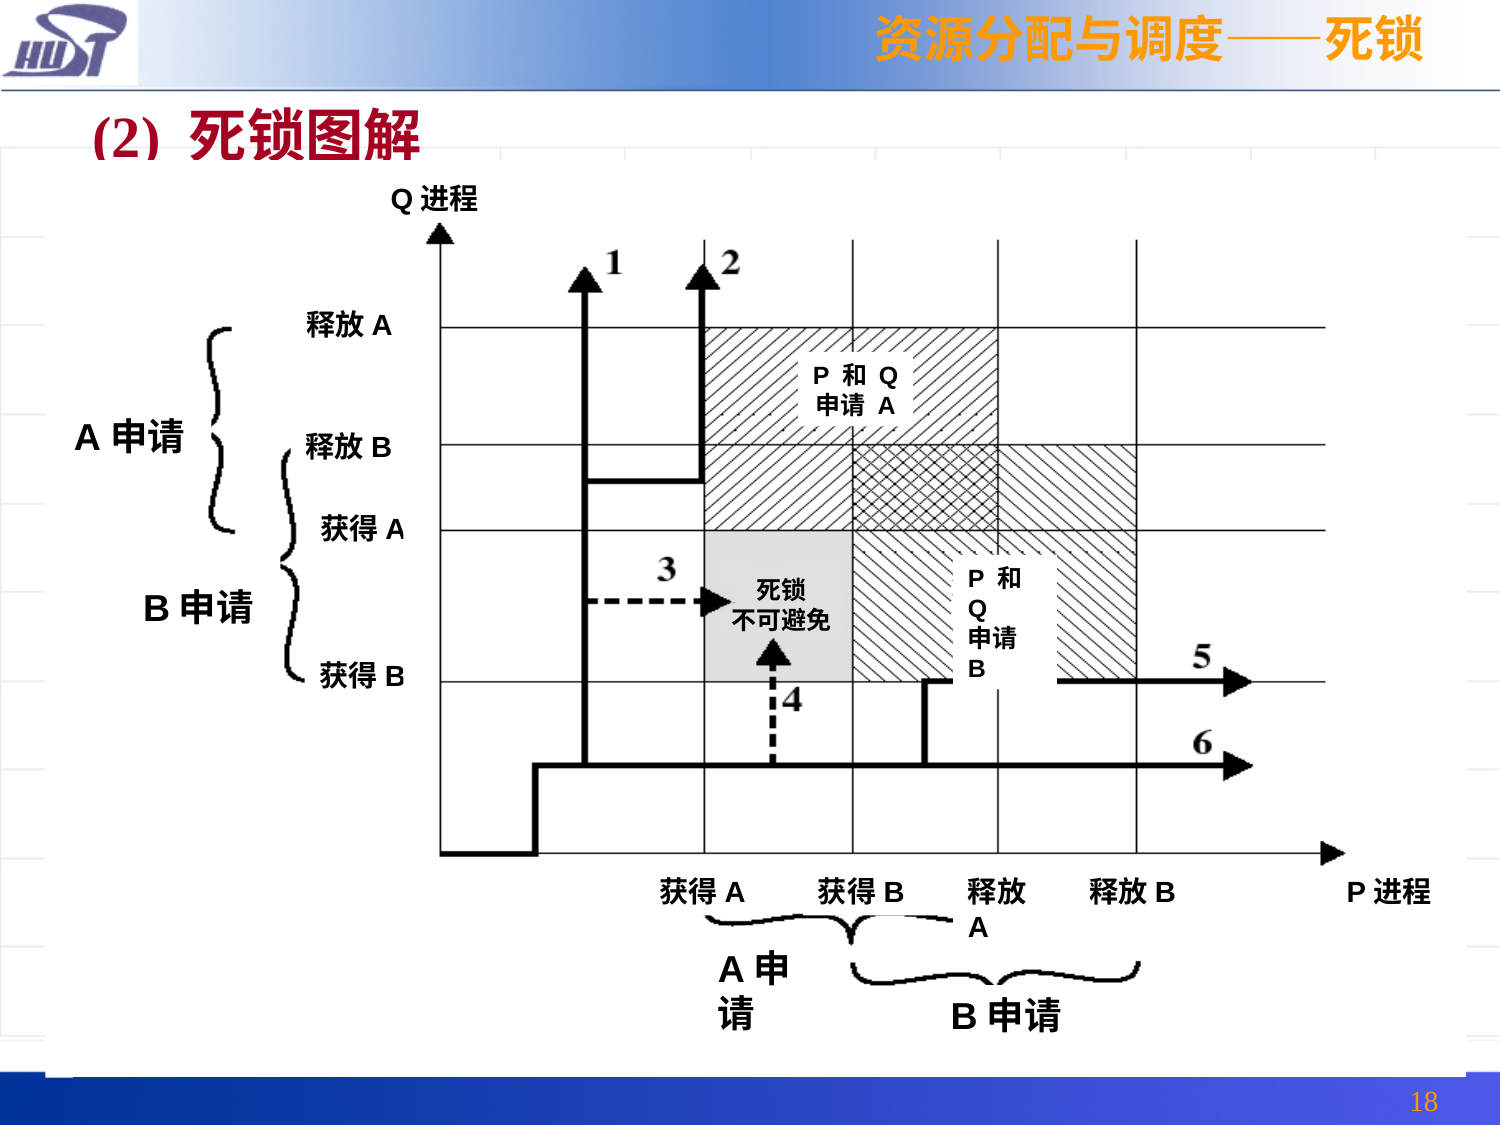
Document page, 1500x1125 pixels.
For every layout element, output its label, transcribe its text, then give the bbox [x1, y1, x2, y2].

text_box 资源分配与调度——死锁 [62, 6, 1440, 76]
text_box 18 [1393, 1078, 1455, 1125]
picture [0, 0, 1500, 1125]
text_box (2) 死锁图解 [77, 77, 481, 160]
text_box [45, 160, 1466, 1078]
